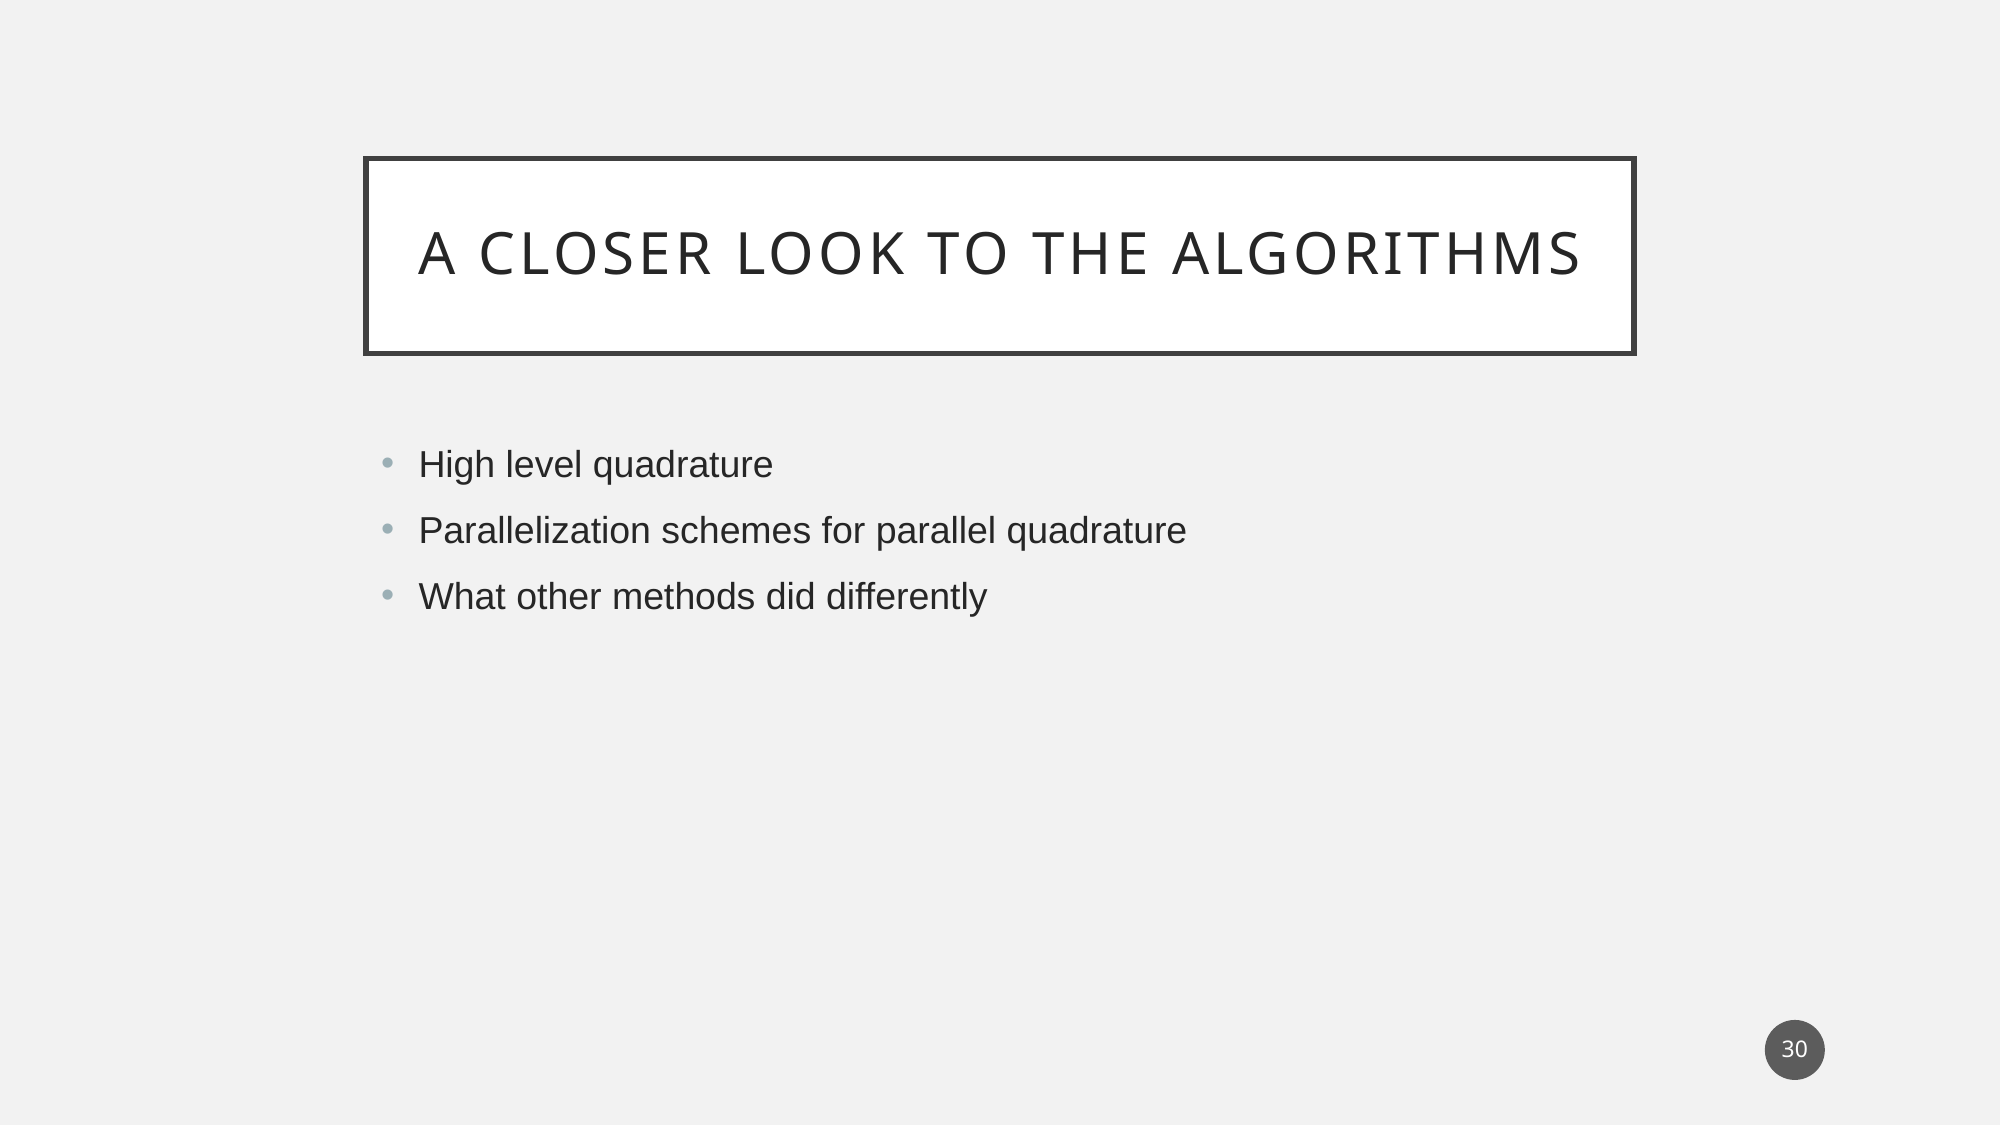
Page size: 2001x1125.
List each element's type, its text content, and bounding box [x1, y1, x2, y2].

slide_number 30 [1764, 1019, 1825, 1080]
list High level quadrature Parallelization schemes for parallel quadrature What other methods did differently [366, 432, 1634, 942]
title A closer look to the algorithms [363, 156, 1637, 356]
